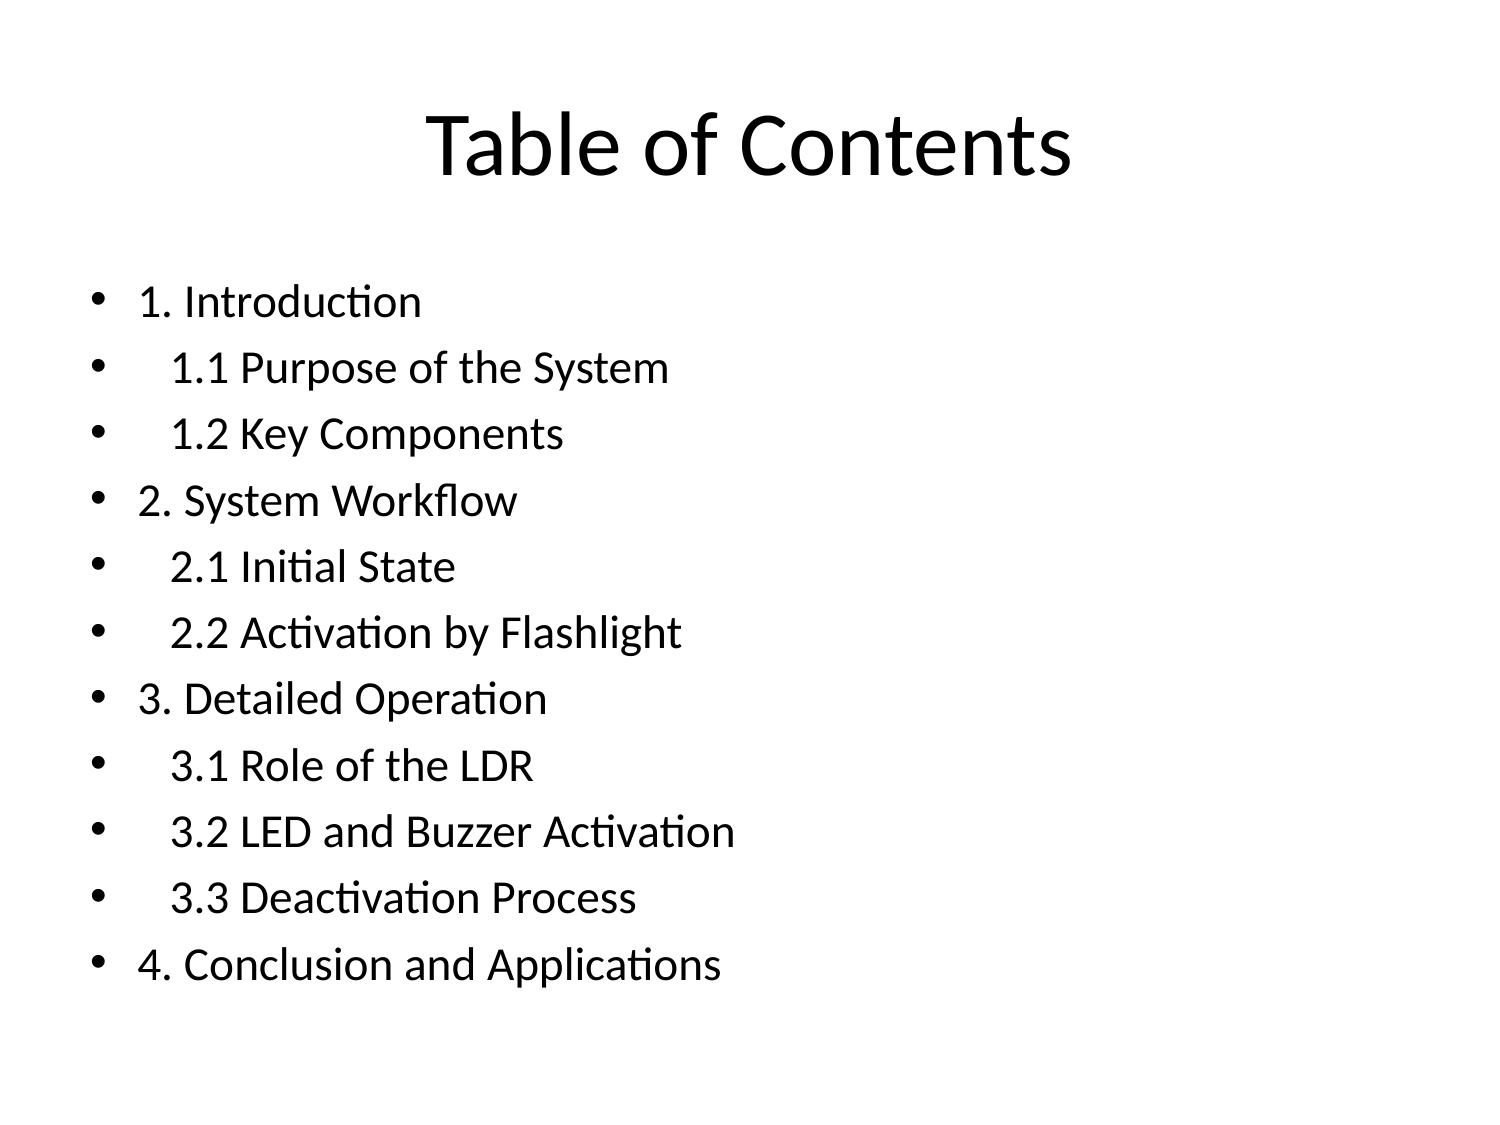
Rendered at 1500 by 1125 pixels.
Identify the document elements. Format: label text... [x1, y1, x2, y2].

list 1. Introduction 1.1 Purpose of the System 1.2 Key Components 2. System Workflow 2.1 Initial State 2.2 Activation by Flashlight 3. Detailed Operation 3.1 Role of the LDR 3.2 LED and Buzzer Activation 3.3 Deactivation Process 4. Conclusion and Applications [75, 262, 1425, 1005]
title Table of Contents [75, 45, 1425, 233]
